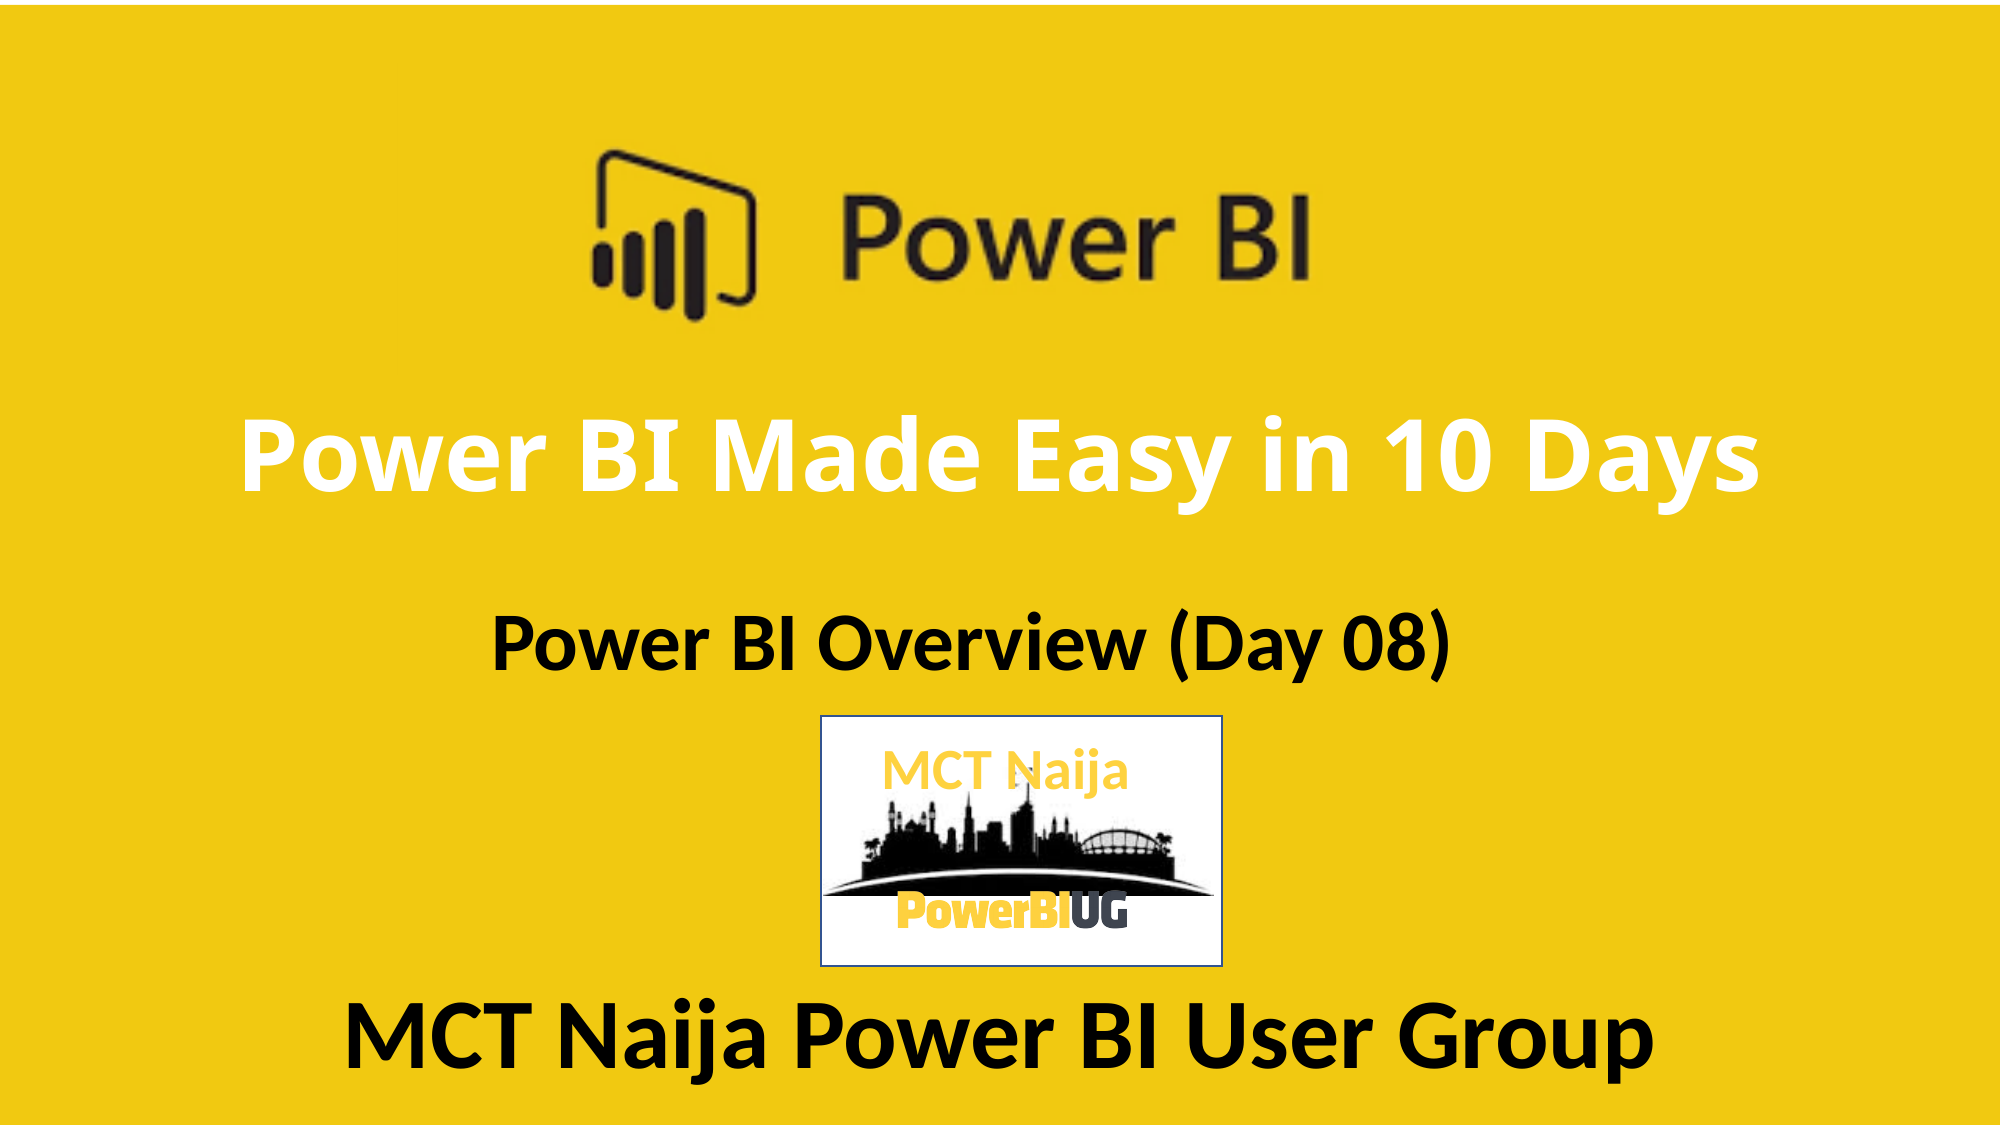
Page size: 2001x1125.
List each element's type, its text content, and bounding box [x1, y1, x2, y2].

picture [396, 62, 1511, 375]
text_box [0, 4, 2000, 1125]
text_box MCT Naija Power BI User Group [121, 960, 1879, 1096]
title Power BI Made Easy in 10 Days [61, 339, 1939, 521]
subtitle Power BI Overview (Day 08) [222, 590, 1723, 863]
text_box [821, 715, 1222, 967]
